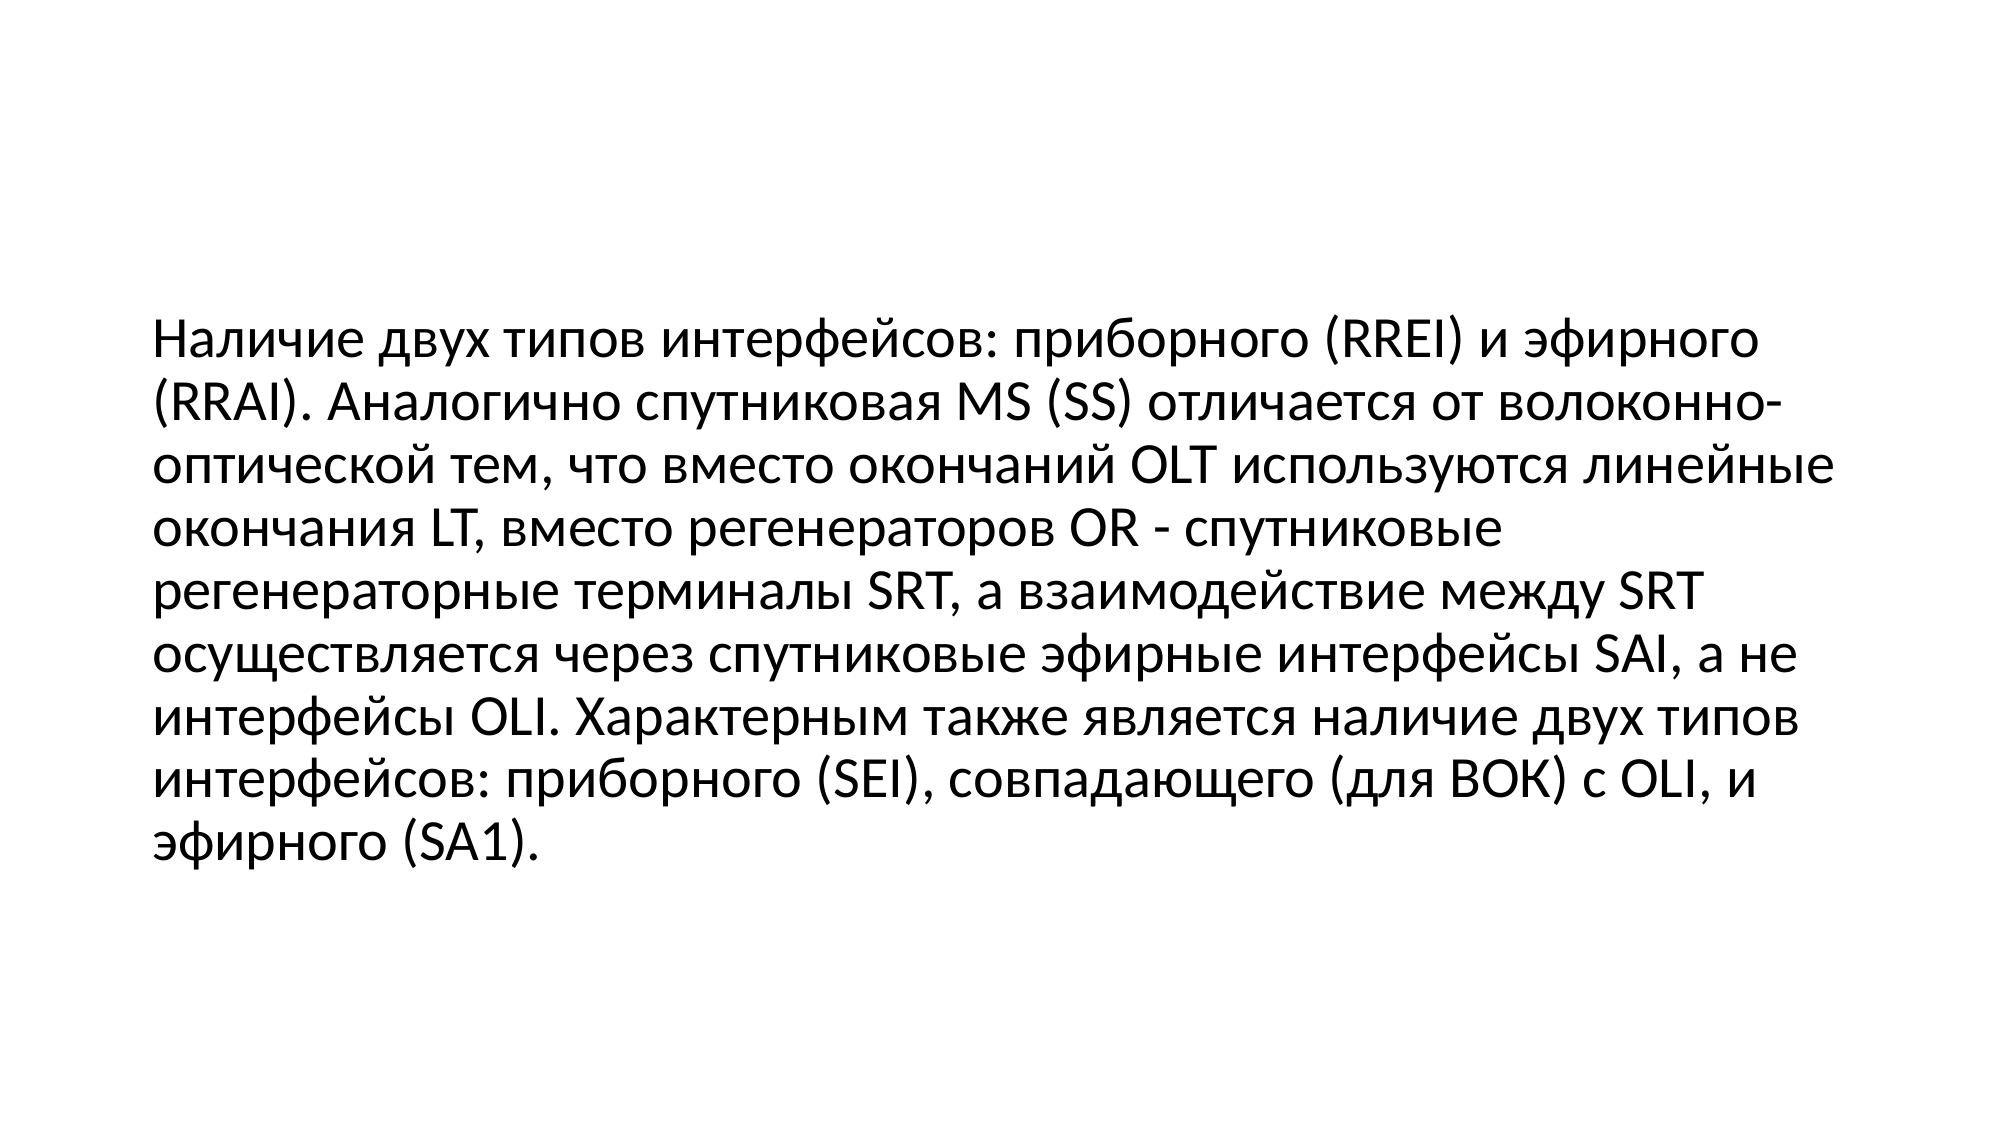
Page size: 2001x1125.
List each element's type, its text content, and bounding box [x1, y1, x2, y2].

list Наличие двух типов интерфейсов: приборного (RREI) и эфирного (RRAI). Аналогично спутниковая MS (SS) отличается от волоконно-оптической тем, что вместо окончаний OLT используются линейные окончания LT, вместо регенераторов OR - спутниковые регенераторные терминалы SRT, а взаимодействие между SRT осуществляется через спутниковые эфирные интерфейсы SAI, а не интерфейсы OLI. Характерным также является наличие двух типов интерфейсов: приборного (SEI), совпадающего (для ВОК) с OLI, и эфирного (SA1). [137, 299, 1863, 1014]
